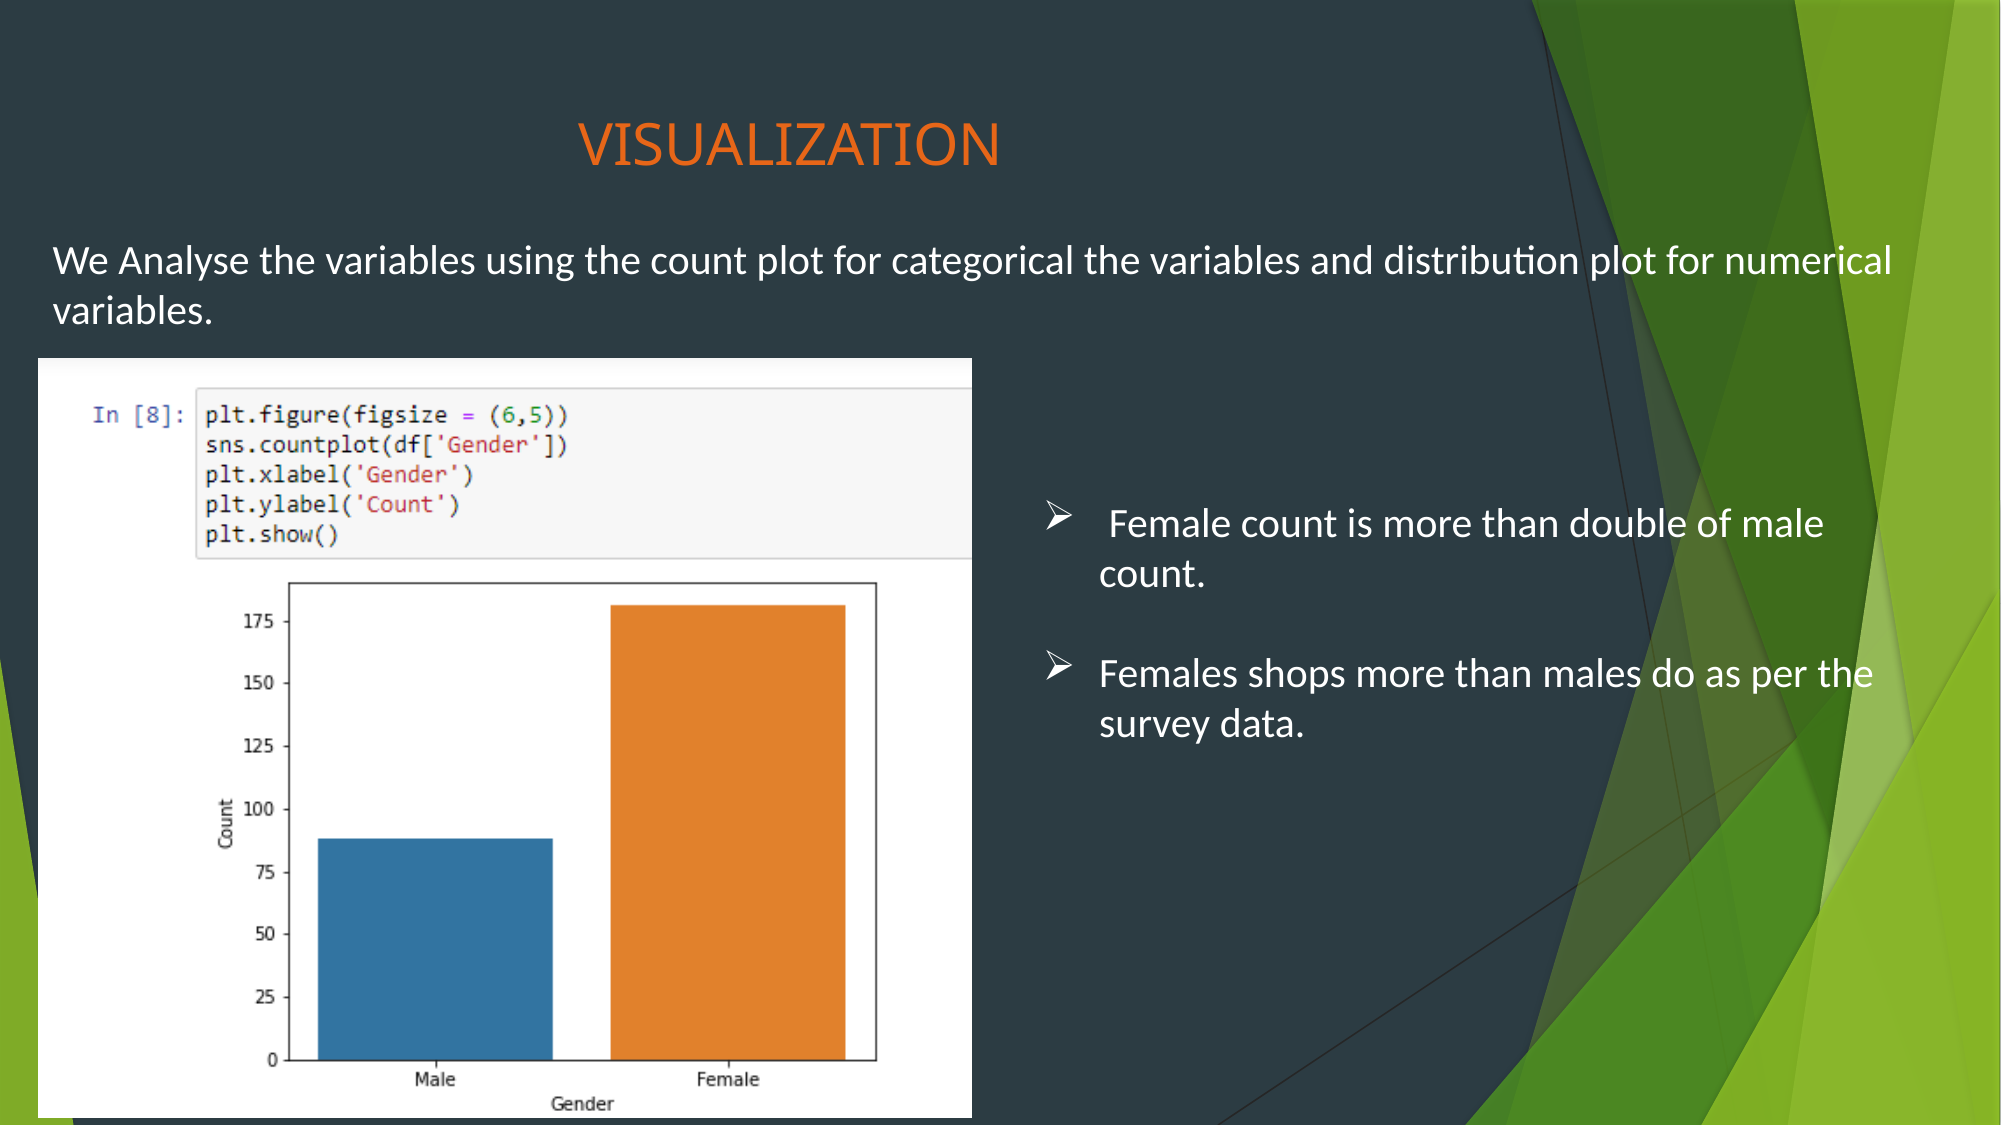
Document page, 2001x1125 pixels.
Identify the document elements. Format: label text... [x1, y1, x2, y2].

title VISUALIZATION [166, 99, 1522, 186]
text_box Female count is more than double of male count. Females shops more than males do as per the survey data. [1028, 487, 1942, 803]
picture [37, 358, 973, 1118]
text_box We Analyse the variables using the count plot for categorical the variables and distribution plot for numerical variables. [38, 224, 1919, 490]
